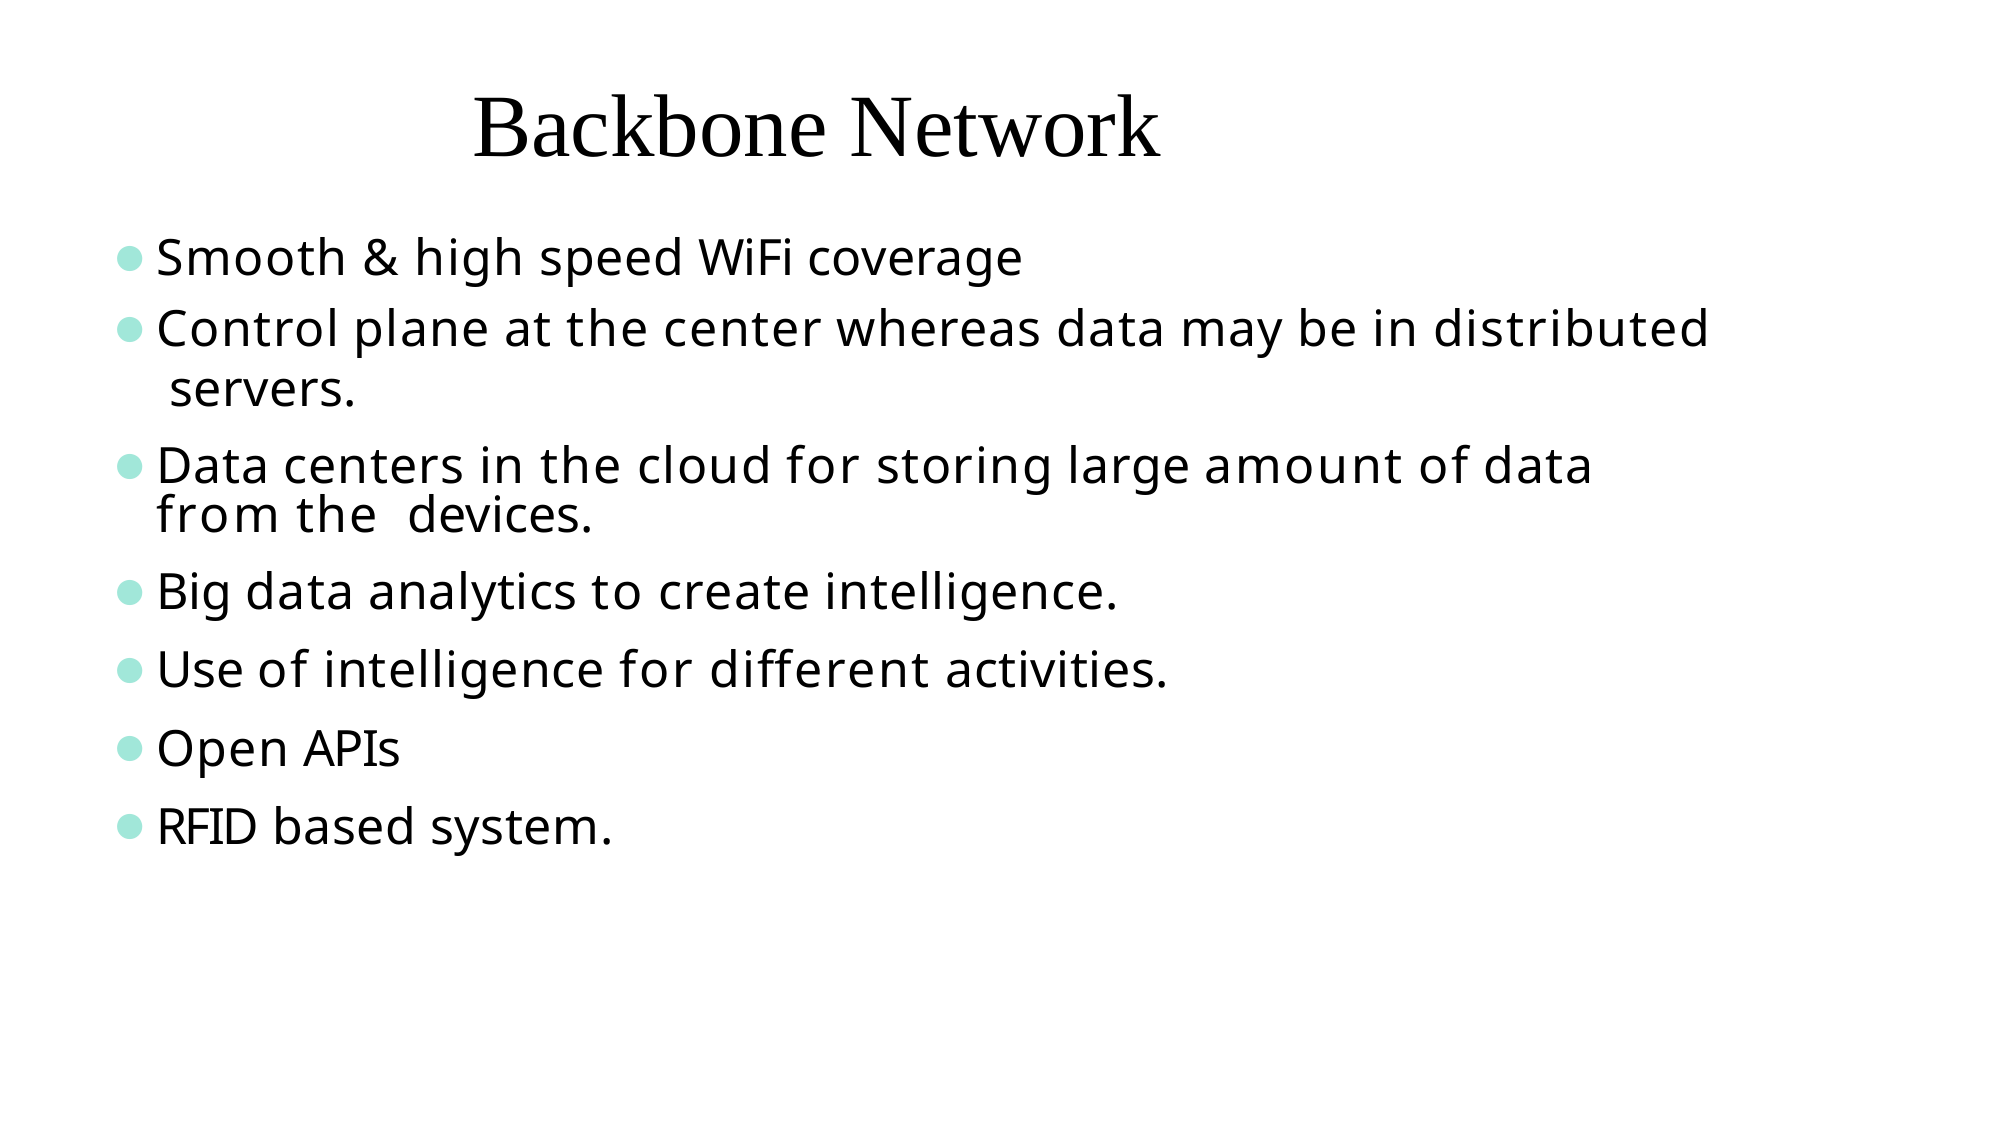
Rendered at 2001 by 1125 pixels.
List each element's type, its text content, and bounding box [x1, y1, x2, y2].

title Backbone Network [114, 22, 1517, 214]
text_box Smooth & high speed WiFi coverage Control plane at the center whereas data may be in distributed servers. Data centers in the cloud for storing large amount of data from the devices. Big data analytics to create intelligence. Use of intelligence for diﬀerent activities. Open APIs RFID based system. [110, 214, 1714, 855]
